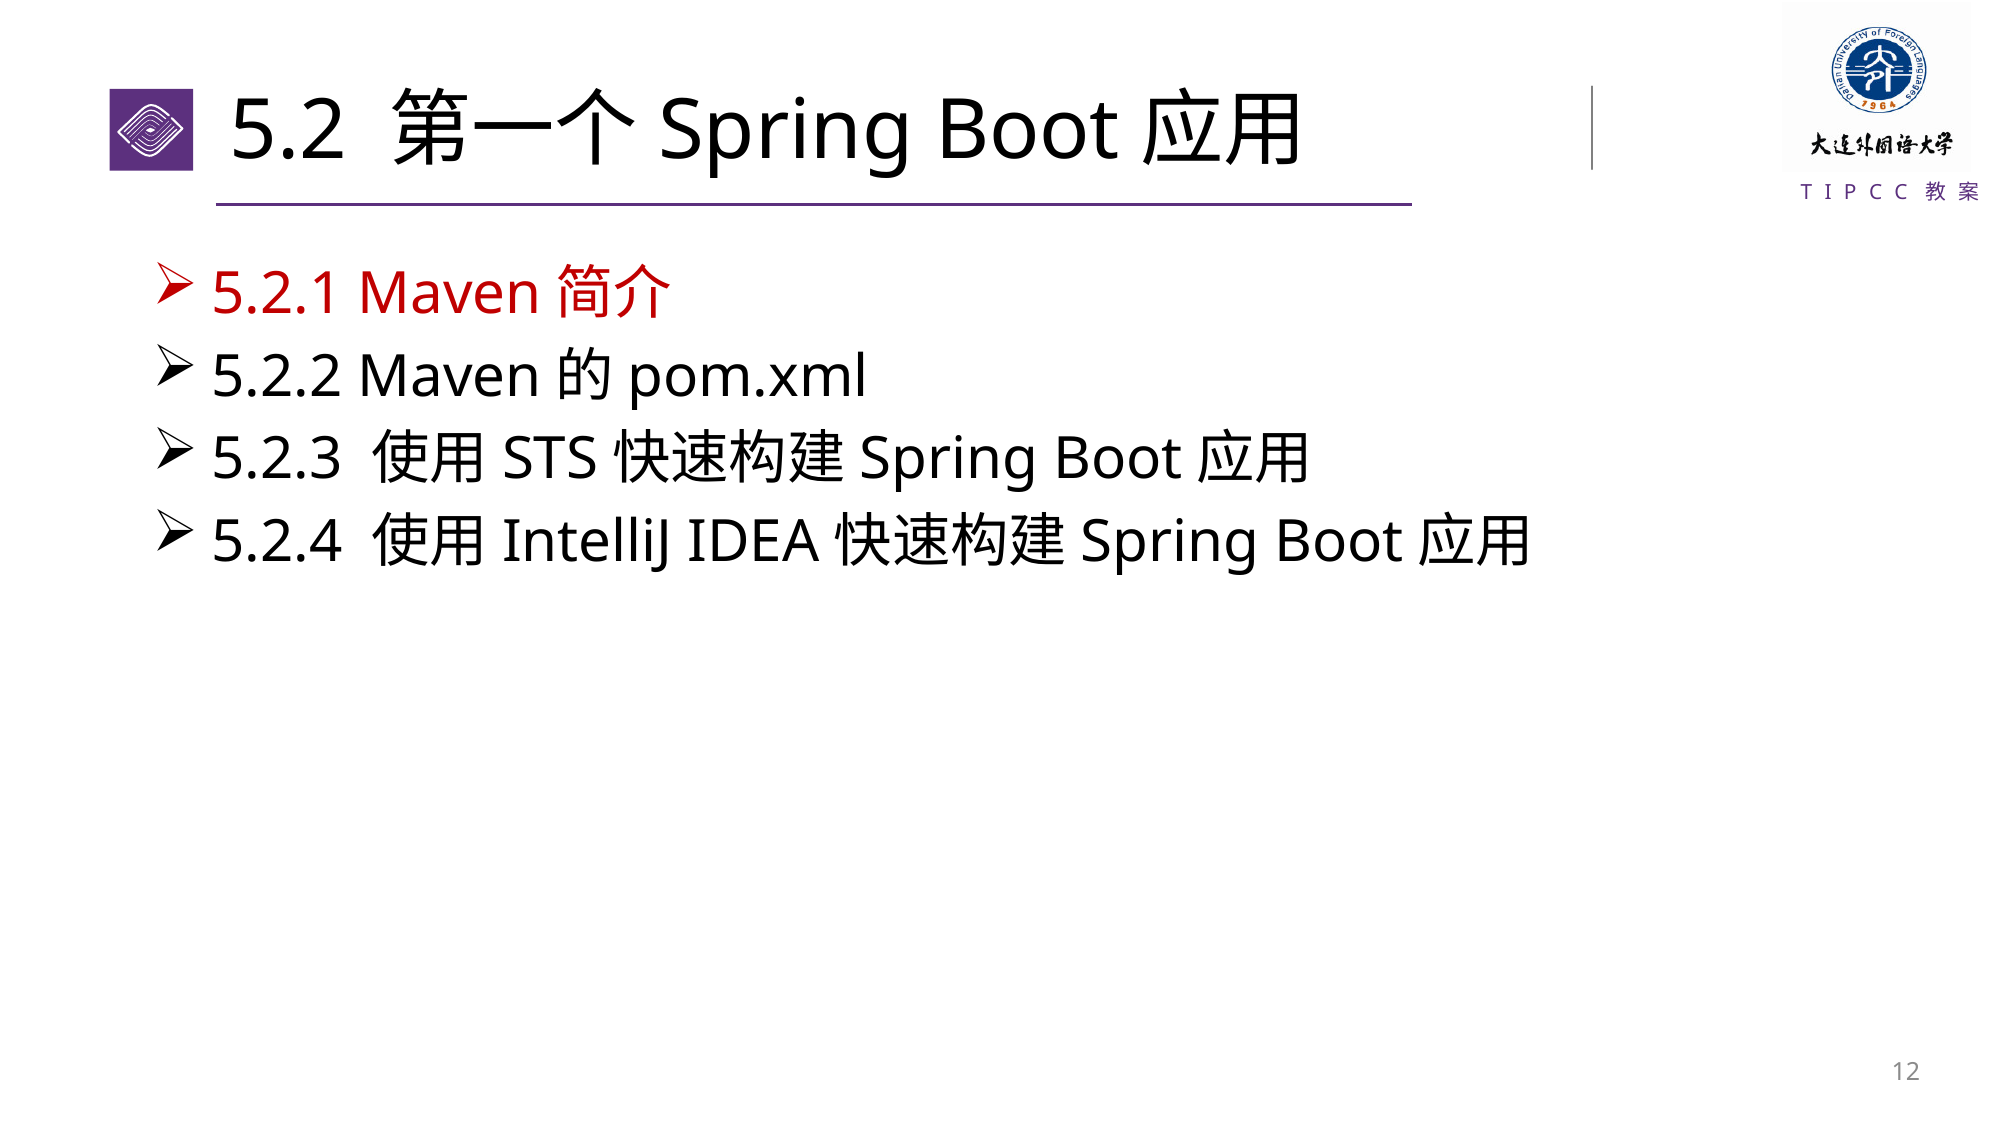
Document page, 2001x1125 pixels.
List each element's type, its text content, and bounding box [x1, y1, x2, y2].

list 5.2.1 Maven简介 5.2.2 Maven的pom.xml 5.2.3 使用STS快速构建Spring Boot应用 5.2.4 使用IntelliJ IDEA快速构建Spring Boot应用 [137, 247, 1863, 1001]
slide_number 11 [1485, 1042, 1936, 1103]
title 5.2 第一个Spring Boot应用 [214, 59, 1564, 205]
picture [1782, 2, 1971, 172]
